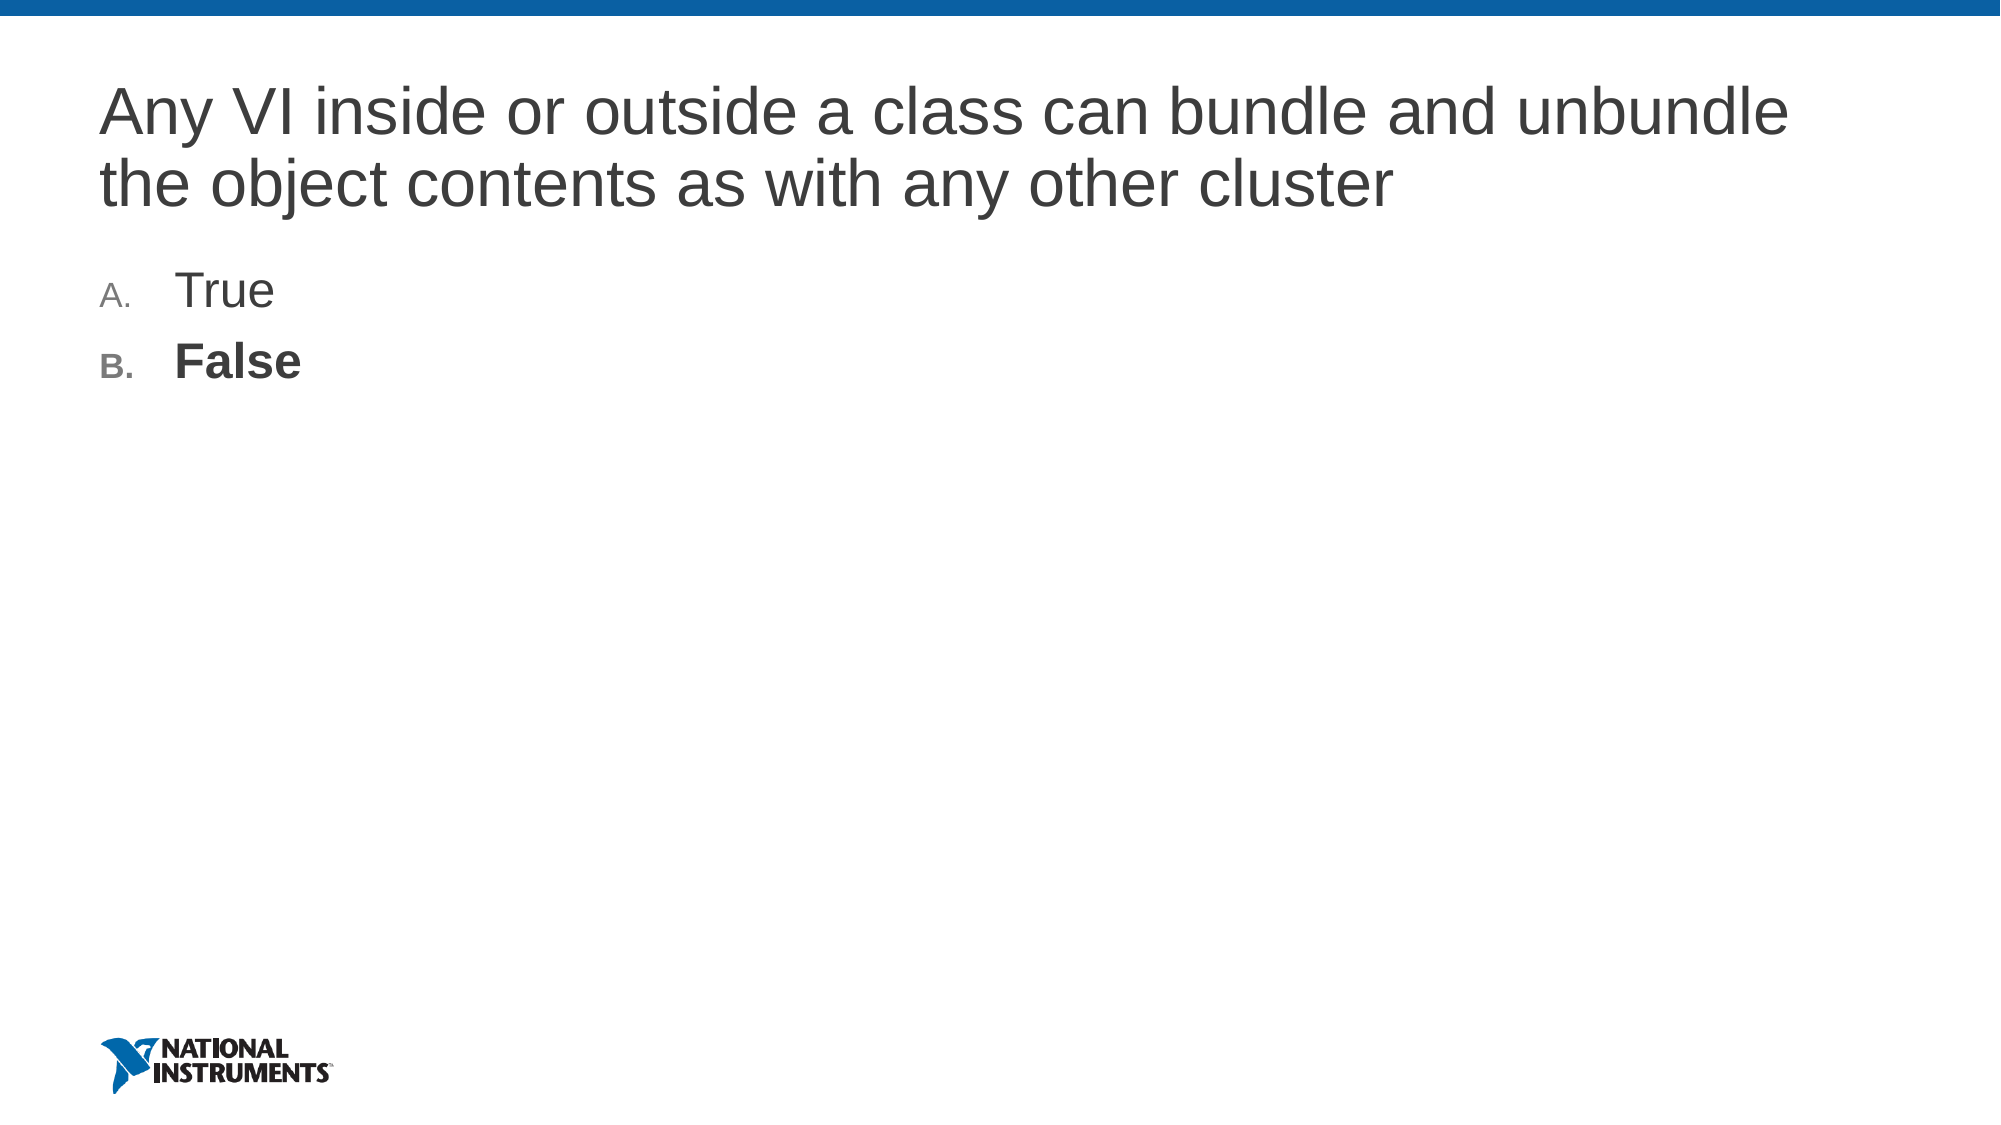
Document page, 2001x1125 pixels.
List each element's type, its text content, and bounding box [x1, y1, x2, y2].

title Any VI inside or outside a class can bundle and unbundle the object contents as with any other cluster [99, 60, 1900, 238]
list True False [99, 250, 1886, 875]
